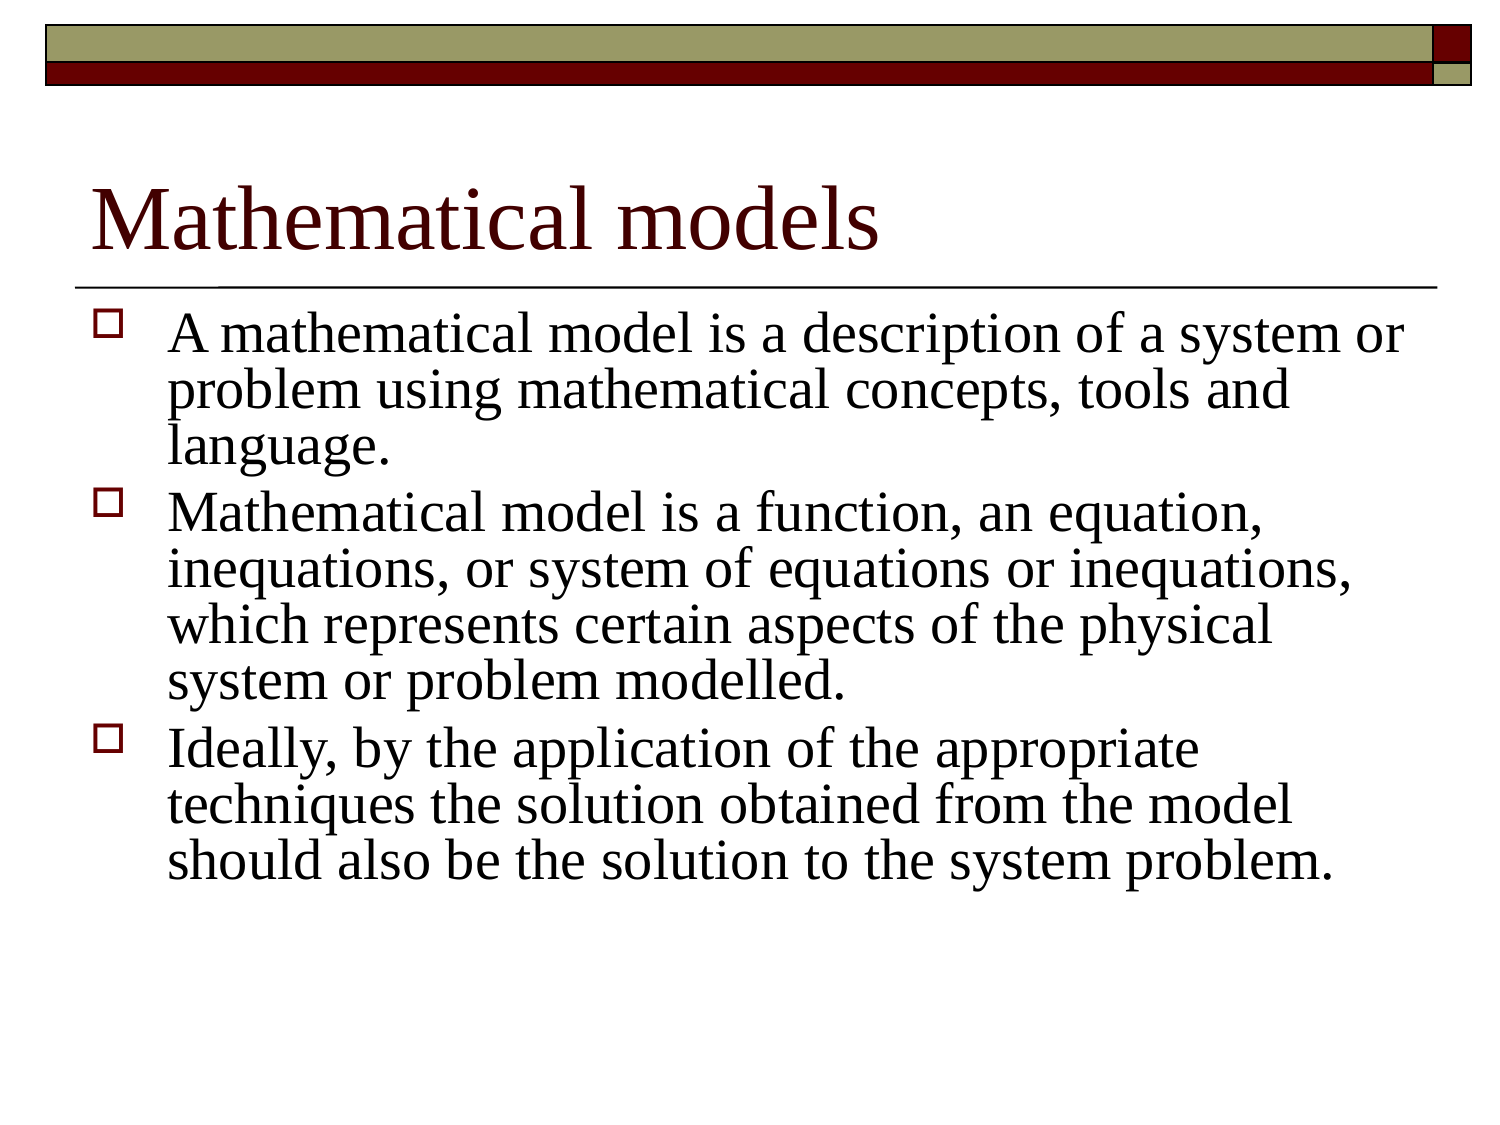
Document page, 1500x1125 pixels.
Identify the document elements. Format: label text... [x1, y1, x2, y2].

title Mathematical models [74, 87, 1426, 276]
list A mathematical model is a description of a system or problem using mathematical concepts, tools and language. Mathematical model is a function, an equation, inequations, or system of equations or inequations, which represents certain aspects of the physical system or problem modelled. Ideally, by the application of the appropriate techniques the solution obtained from the model should also be the solution to the system problem. [74, 299, 1426, 1006]
